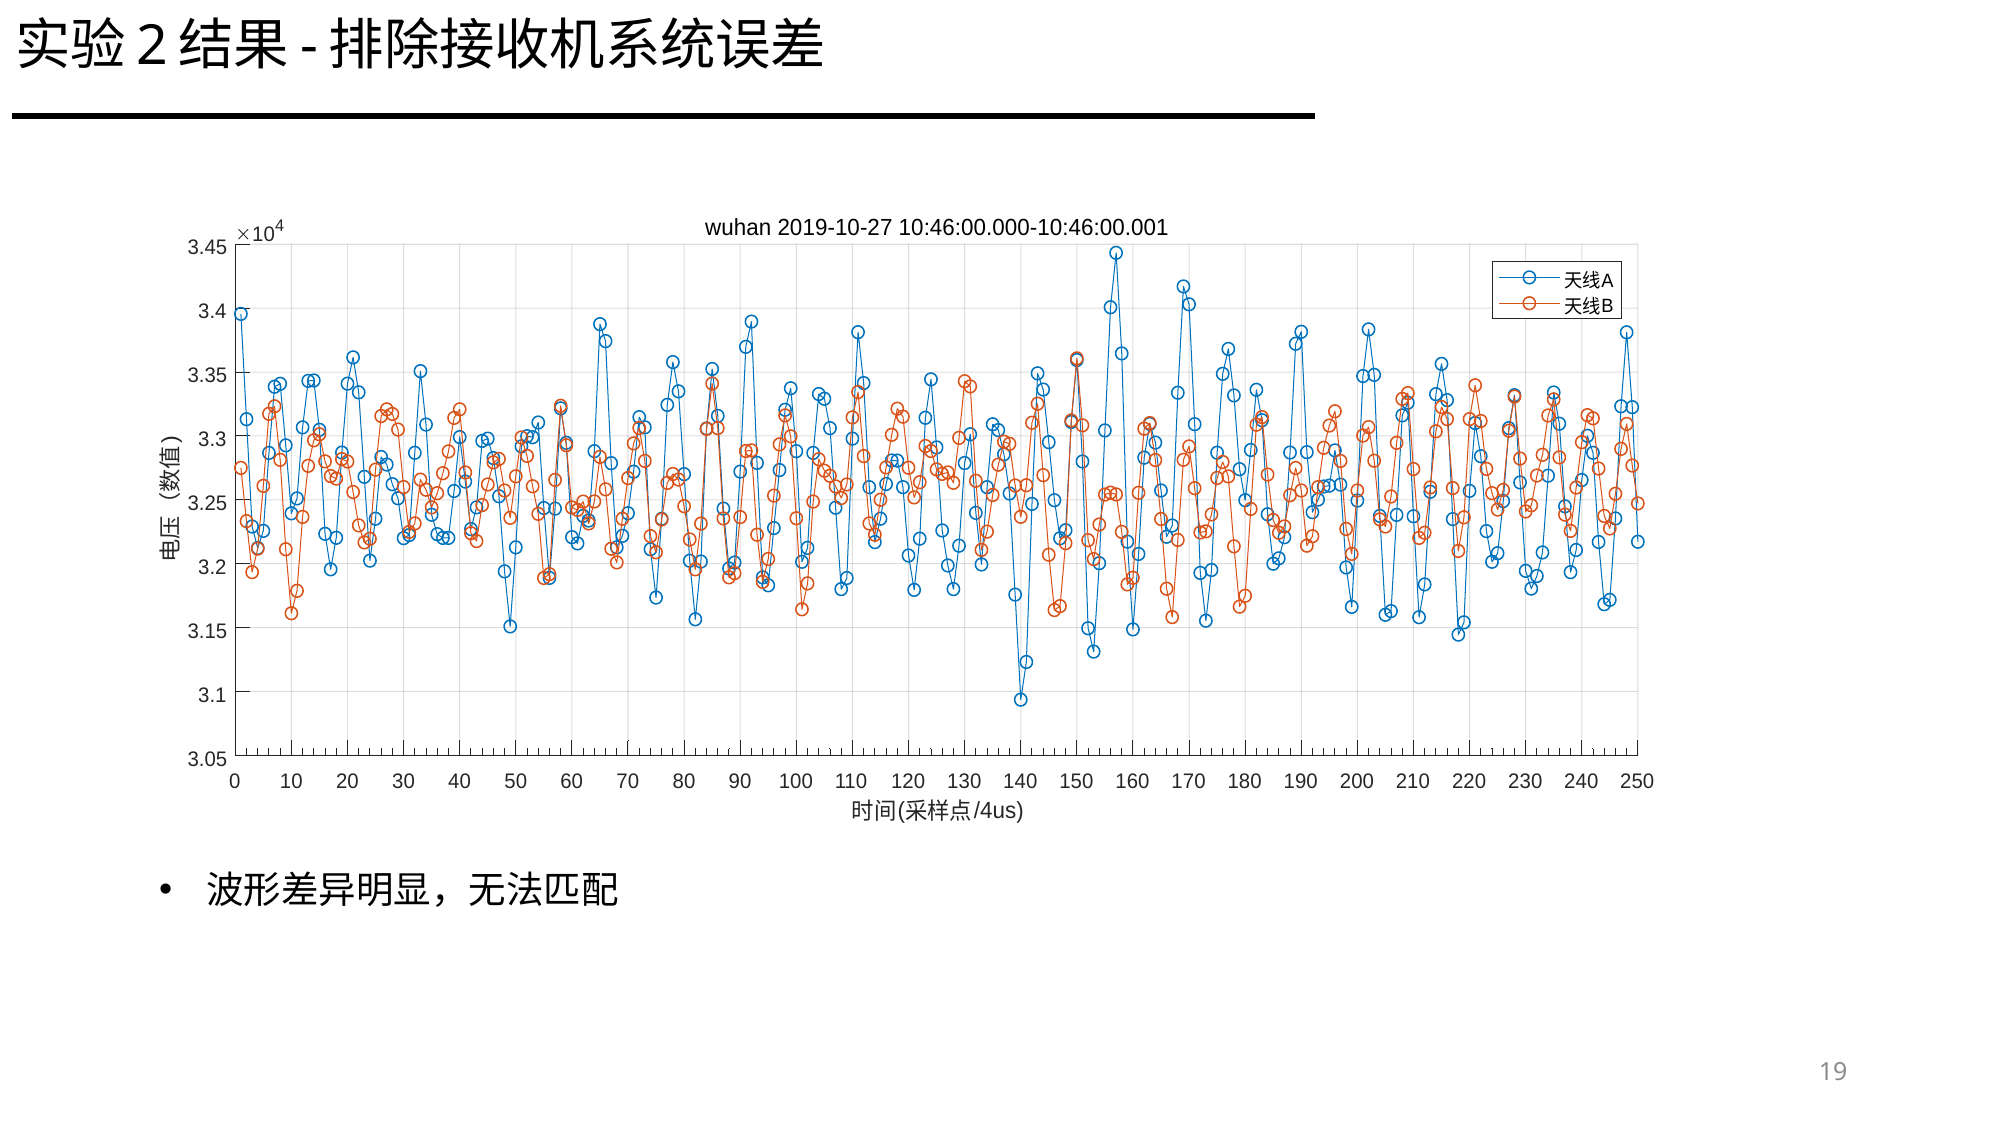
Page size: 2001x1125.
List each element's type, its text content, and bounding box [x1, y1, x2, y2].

title 实验2结果-排除接收机系统误差 [0, 8, 1326, 152]
text_box 波形差异明显，无法匹配 [144, 858, 654, 919]
slide_number 19 [1412, 1042, 1863, 1103]
picture [0, 196, 1810, 824]
